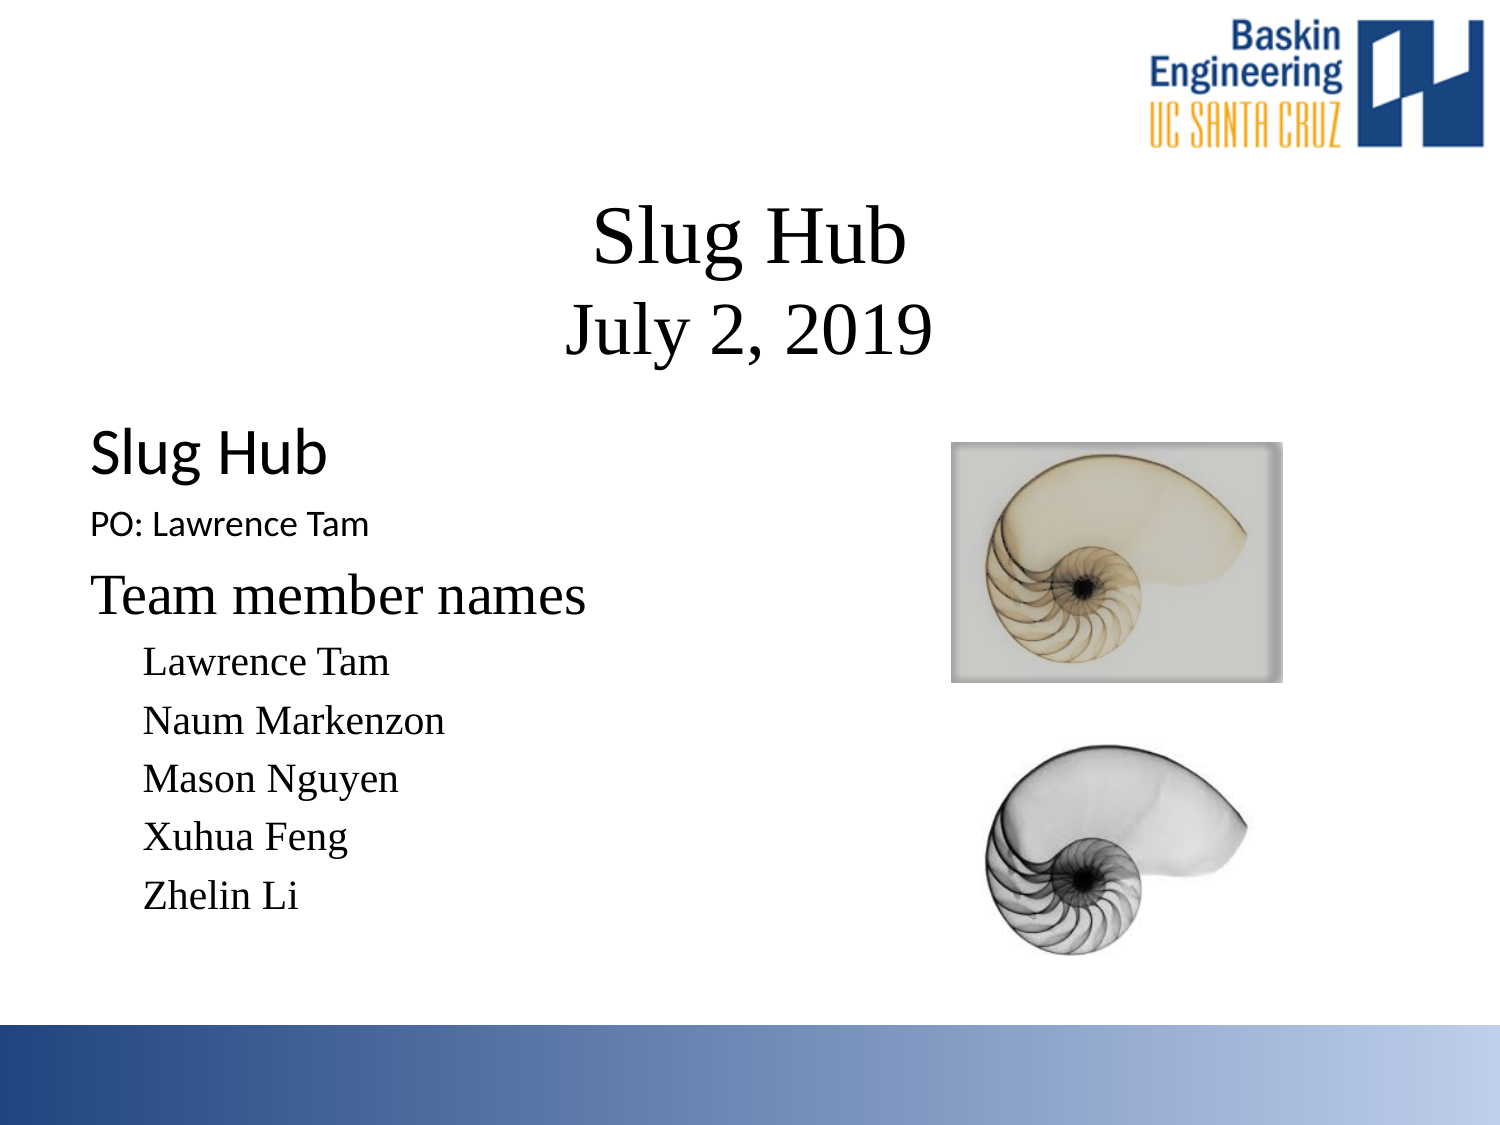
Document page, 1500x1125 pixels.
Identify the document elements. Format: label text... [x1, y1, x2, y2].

list Slug Hub PO: Lawrence Tam Team member names Lawrence Tam Naum Markenzon Mason Nguyen Xuhua Feng Zhelin Li [75, 399, 1425, 1005]
picture [950, 441, 1283, 684]
text_box [0, 1025, 1500, 1125]
picture [1137, 11, 1500, 159]
picture [950, 733, 1283, 975]
title Slug Hub July 2, 2019 [75, 172, 1425, 378]
